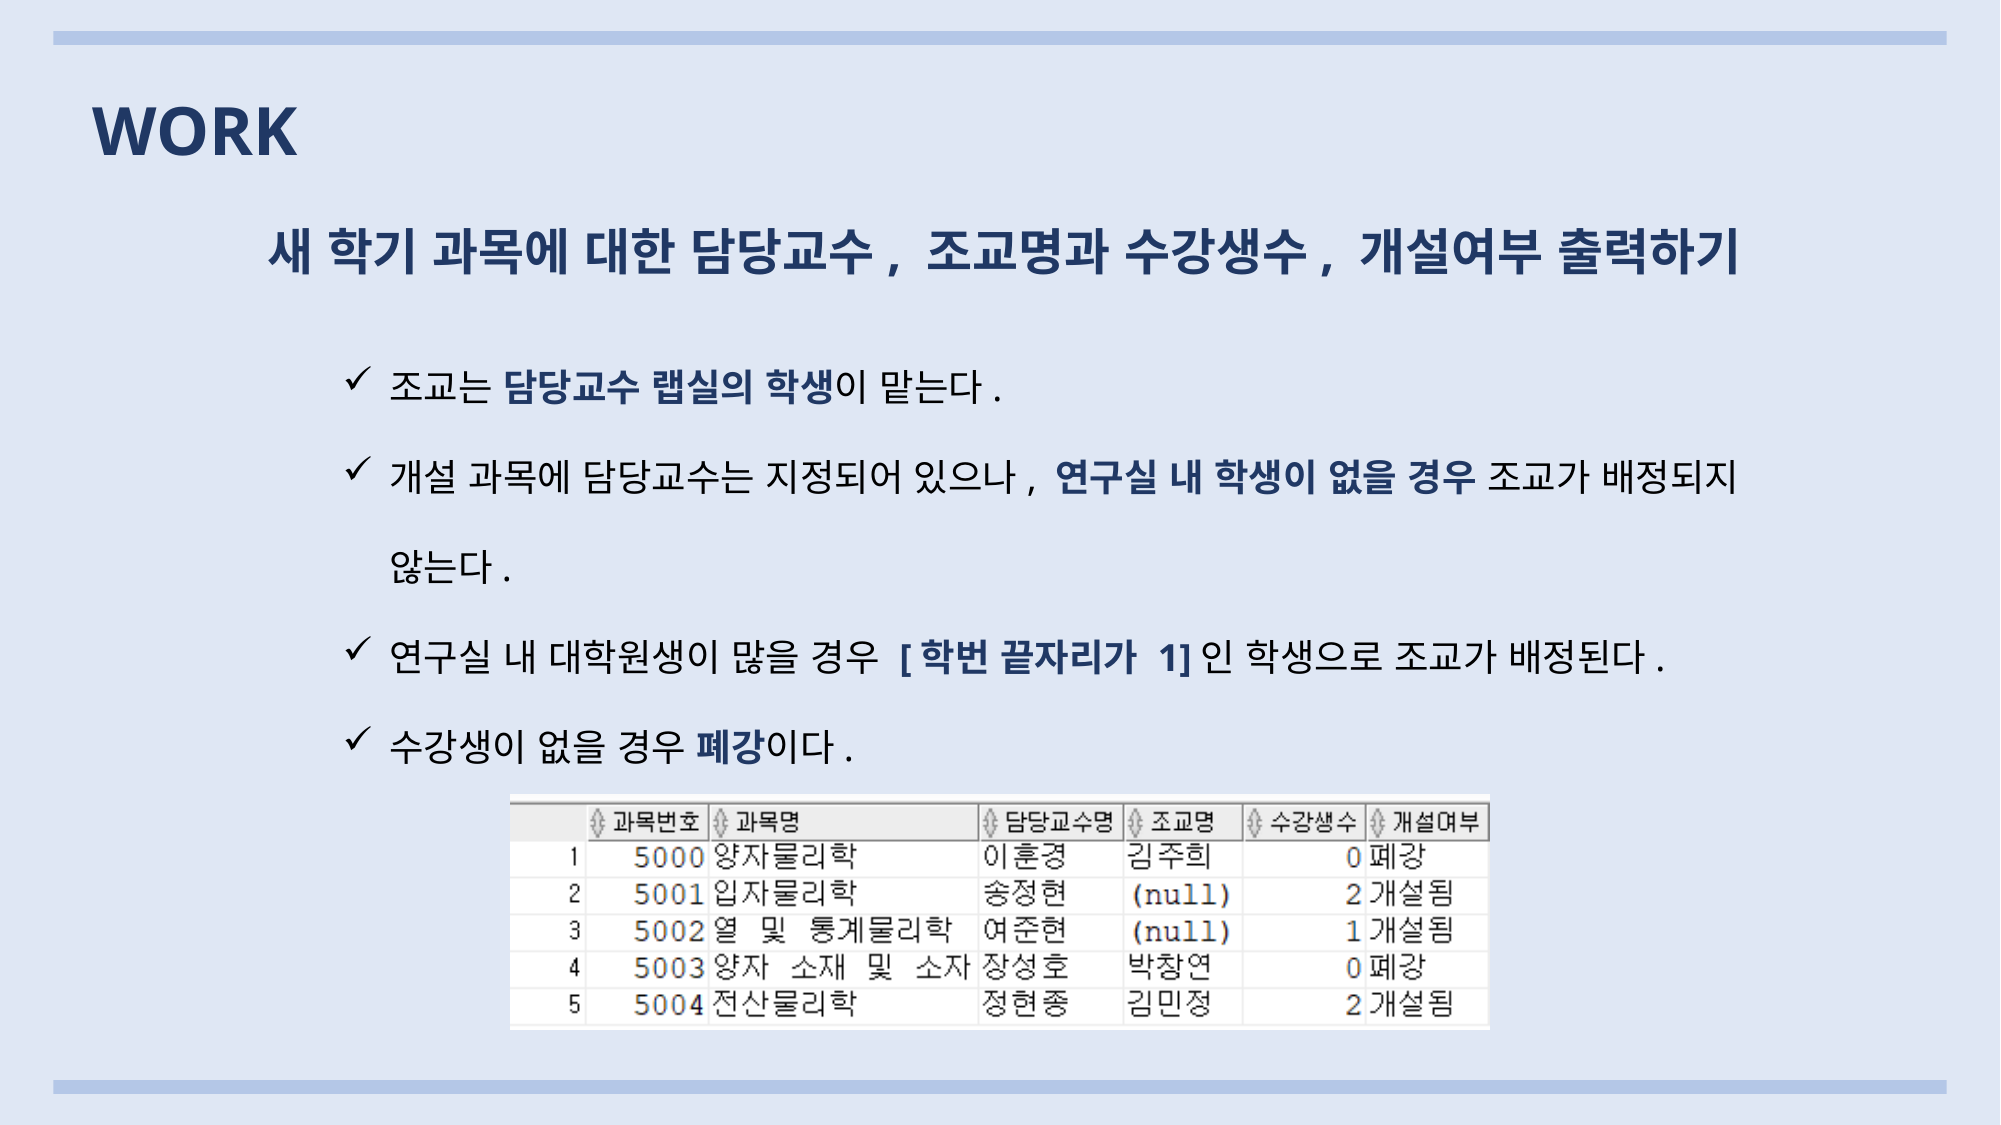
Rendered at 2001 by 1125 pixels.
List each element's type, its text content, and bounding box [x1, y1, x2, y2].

text_box WORK [77, 80, 313, 176]
picture [510, 794, 1490, 1030]
text_box [52, 30, 1948, 46]
text_box [52, 1079, 1948, 1095]
text_box 새 학기 과목에 대한 담당교수, 조교명과 수강생수, 개설여부 출력하기 [252, 212, 1771, 288]
text_box 조교는 담당교수 랩실의 학생이 맡는다. 개설 과목에 담당교수는 지정되어 있으나, 연구실 내 학생이 없을 경우 조교가 배정되지 않는다. 연구실 내 대학원생이 많을 경우 [학번 끝자리가 1]인 학생으로 조교가 배정된다. 수강생이 없을 경우 폐강이다. [327, 311, 1784, 777]
